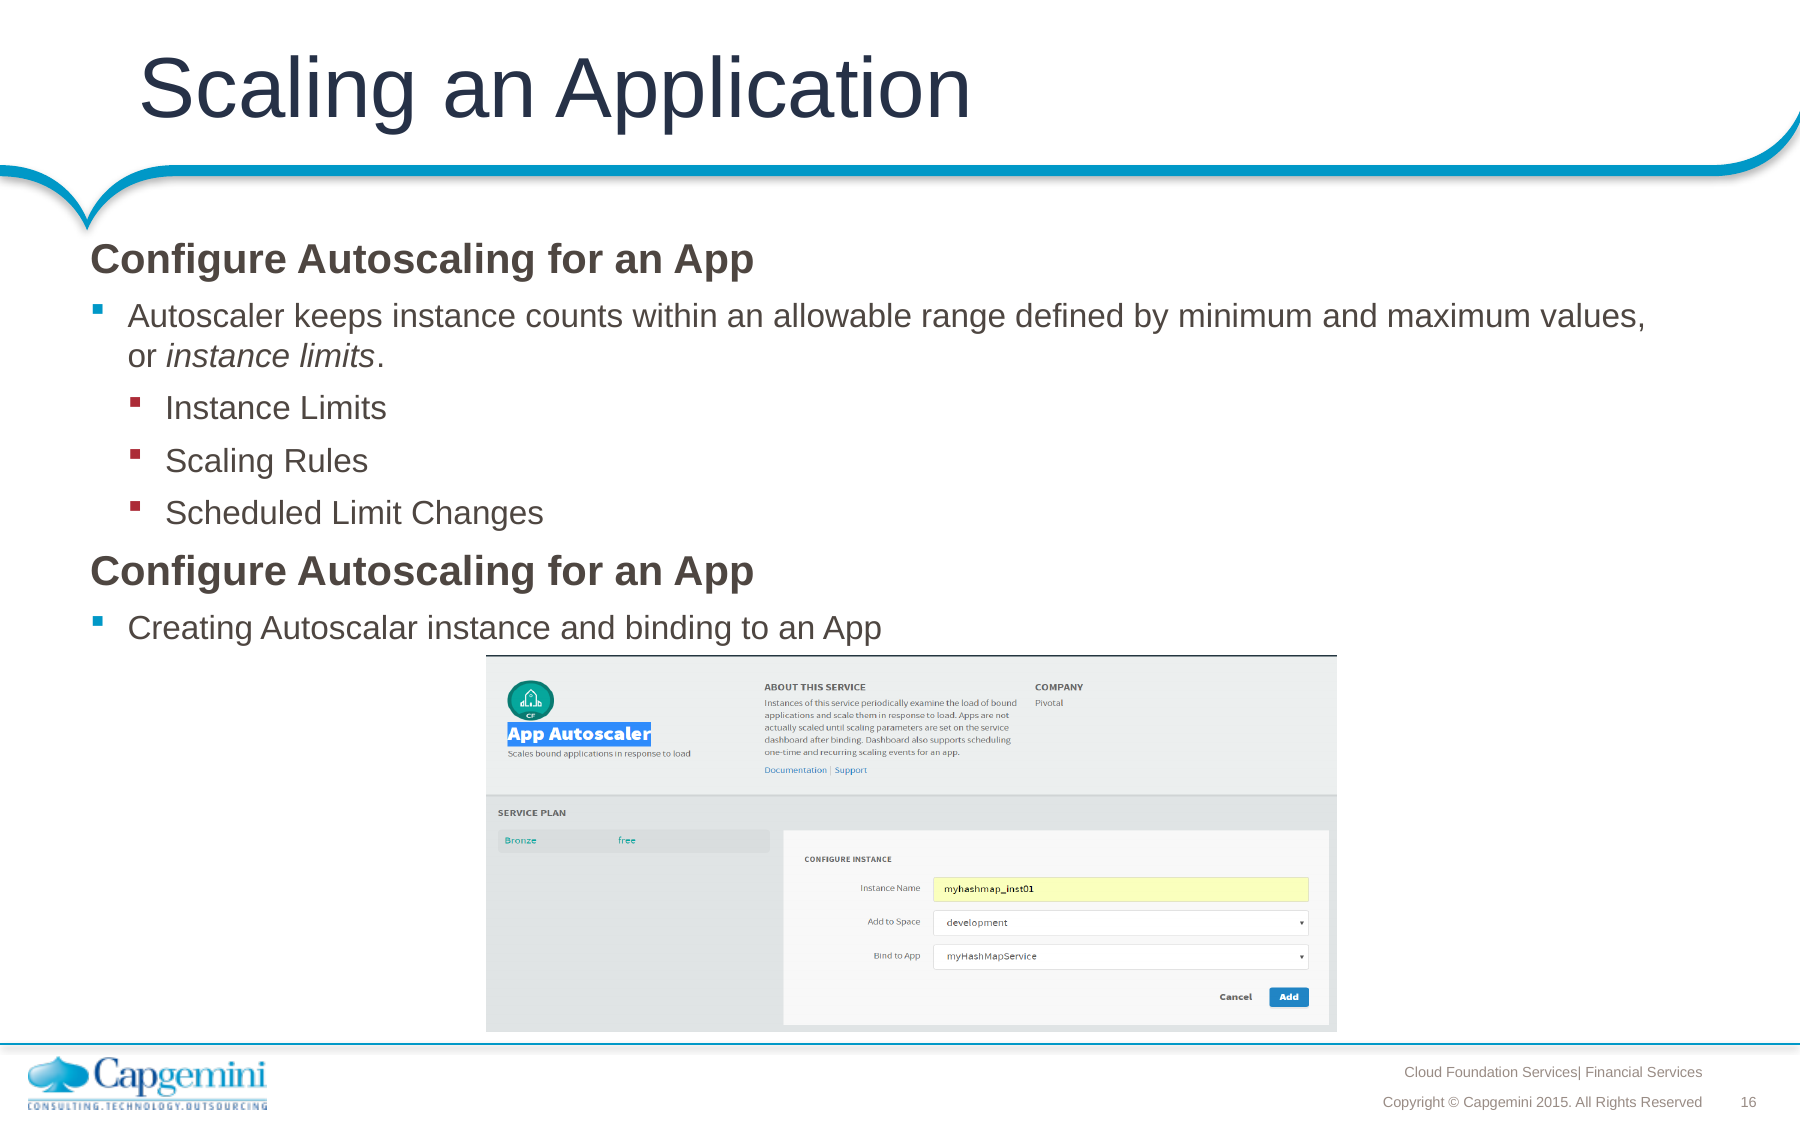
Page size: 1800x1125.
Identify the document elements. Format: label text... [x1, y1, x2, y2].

title Scaling an Application [90, 26, 1710, 140]
list Configure Autoscaling for an App Autoscaler keeps instance counts within an allowable range defined by minimum and maximum values, or instance limits. Instance Limits Scaling Rules Scheduled Limit Changes Configure Autoscaling for an App Creating Autoscalar instance and binding to an App [90, 219, 1725, 1088]
picture [486, 654, 1337, 1032]
picture [28, 1056, 267, 1110]
